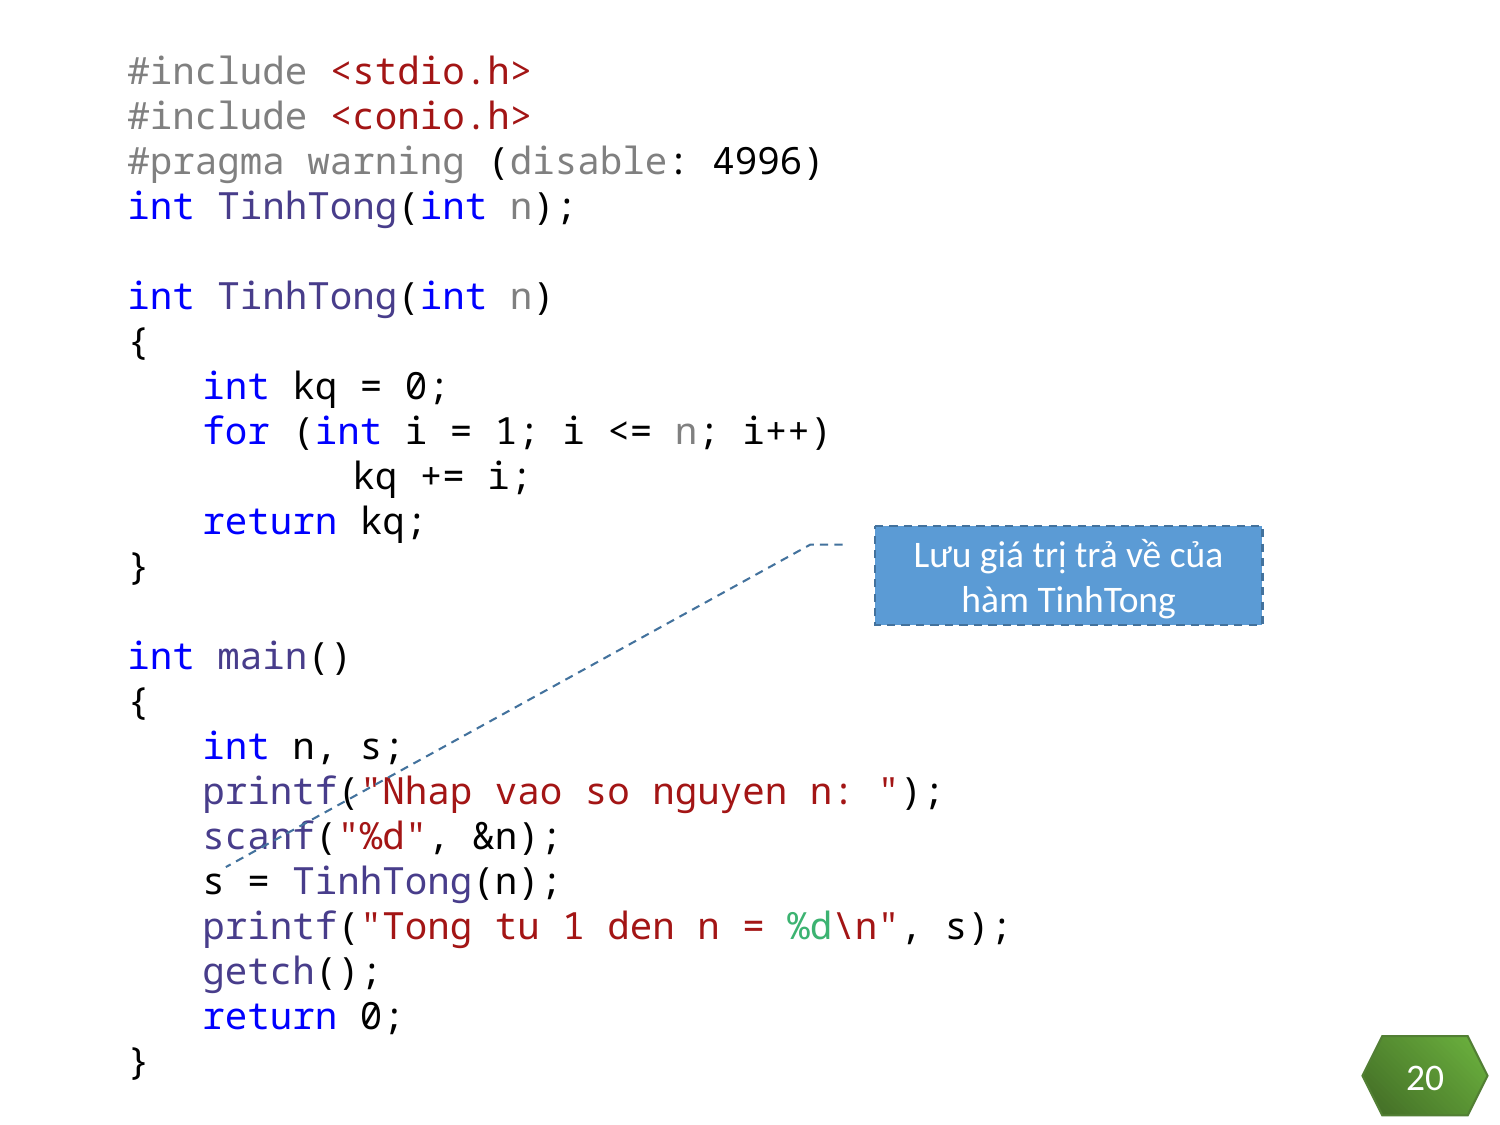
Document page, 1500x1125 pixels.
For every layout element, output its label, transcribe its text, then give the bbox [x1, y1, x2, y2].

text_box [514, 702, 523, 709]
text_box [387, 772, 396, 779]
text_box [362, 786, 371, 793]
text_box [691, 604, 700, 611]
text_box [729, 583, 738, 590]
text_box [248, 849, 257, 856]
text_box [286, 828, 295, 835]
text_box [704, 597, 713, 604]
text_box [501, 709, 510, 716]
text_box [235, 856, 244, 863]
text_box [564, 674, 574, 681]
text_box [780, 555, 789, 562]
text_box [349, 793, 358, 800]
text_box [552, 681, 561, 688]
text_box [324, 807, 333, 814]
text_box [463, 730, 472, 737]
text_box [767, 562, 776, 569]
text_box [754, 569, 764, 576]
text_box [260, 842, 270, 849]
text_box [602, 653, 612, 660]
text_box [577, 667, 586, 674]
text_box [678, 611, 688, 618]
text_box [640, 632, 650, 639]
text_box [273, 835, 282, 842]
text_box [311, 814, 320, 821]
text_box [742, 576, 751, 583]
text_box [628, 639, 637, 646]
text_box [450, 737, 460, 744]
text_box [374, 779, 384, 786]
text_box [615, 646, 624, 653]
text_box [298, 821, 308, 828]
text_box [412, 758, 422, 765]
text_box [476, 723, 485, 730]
text_box [0, 0, 1500, 238]
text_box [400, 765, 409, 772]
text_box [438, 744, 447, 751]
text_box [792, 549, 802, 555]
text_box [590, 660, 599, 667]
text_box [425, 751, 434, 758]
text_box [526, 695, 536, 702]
text_box #include <stdio.h> #include <conio.h> #pragma warning (disable: 4996) int TinhTong(int n); int TinhTong(int n) { int kq = 0; for (int i = 1; i <= n; i++) kq += i; return kq; } int main() { int n, s; printf("Nhap vao so nguyen n: "); scanf("%d", &n); s = TinhTong(n); printf("Tong tu 1 den n = %d\n", s); getch(); return 0; } [112, 39, 1413, 1090]
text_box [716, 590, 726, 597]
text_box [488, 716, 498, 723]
text_box Lưu giá trị trả về của hàm TinhTong [874, 525, 1264, 626]
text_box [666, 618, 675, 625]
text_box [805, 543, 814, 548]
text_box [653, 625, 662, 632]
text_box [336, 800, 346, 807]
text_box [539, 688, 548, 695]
